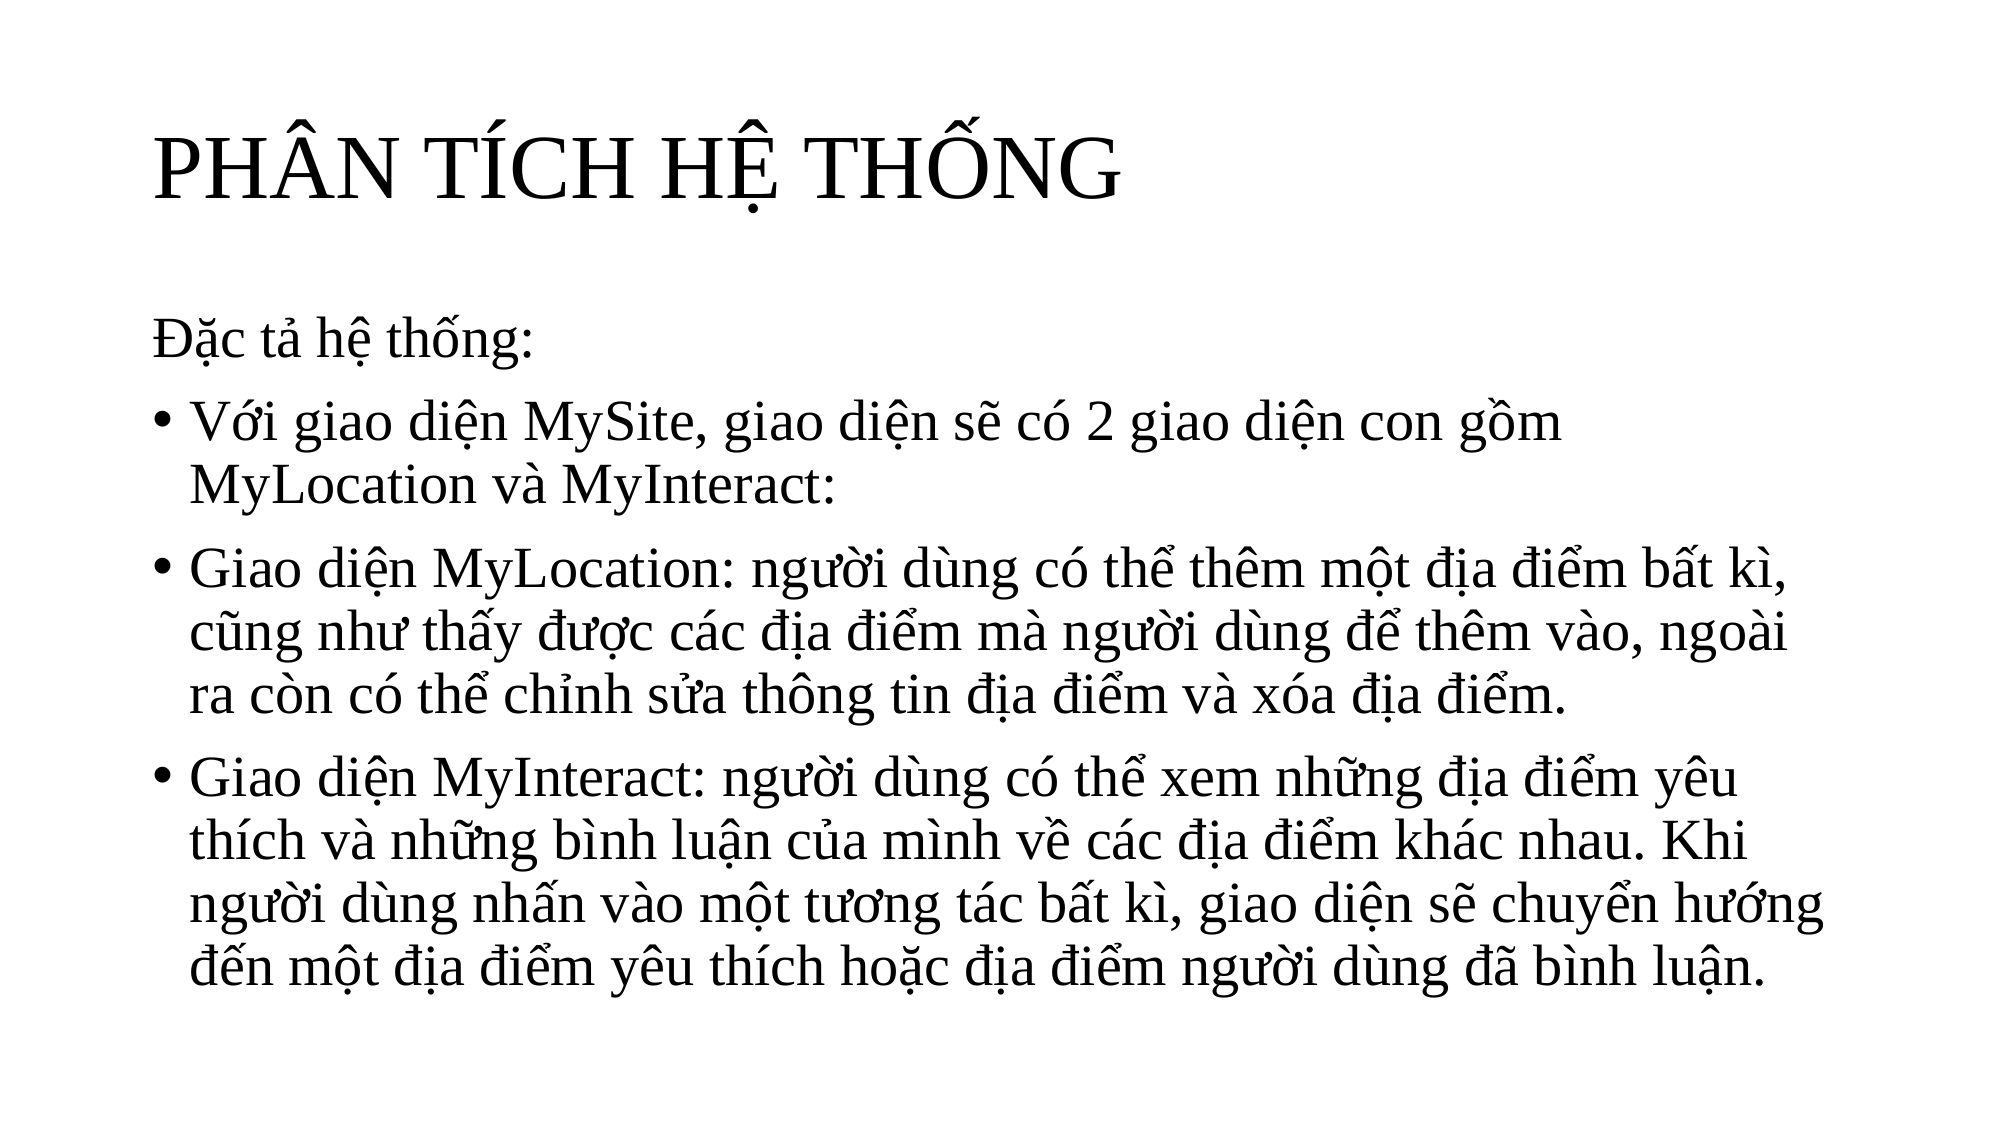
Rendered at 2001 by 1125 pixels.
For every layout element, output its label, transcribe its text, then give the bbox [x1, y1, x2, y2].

title PHÂN TÍCH HỆ THỐNG [137, 59, 1863, 278]
list Đặc tả hệ thống: Với giao diện MySite, giao diện sẽ có 2 giao diện con gồm MyLocation và MyInteract: Giao diện MyLocation: người dùng có thể thêm một địa điểm bất kì, cũng như thấy được các địa điểm mà người dùng để thêm vào, ngoài ra còn có thể chỉnh sửa thông tin địa điểm và xóa địa điểm. Giao diện MyInteract: người dùng có thể xem những địa điểm yêu thích và những bình luận của mình về các địa điểm khác nhau. Khi người dùng nhấn vào một tương tác bất kì, giao diện sẽ chuyển hướng đến một địa điểm yêu thích hoặc địa điểm người dùng đã bình luận. [137, 299, 1863, 1014]
